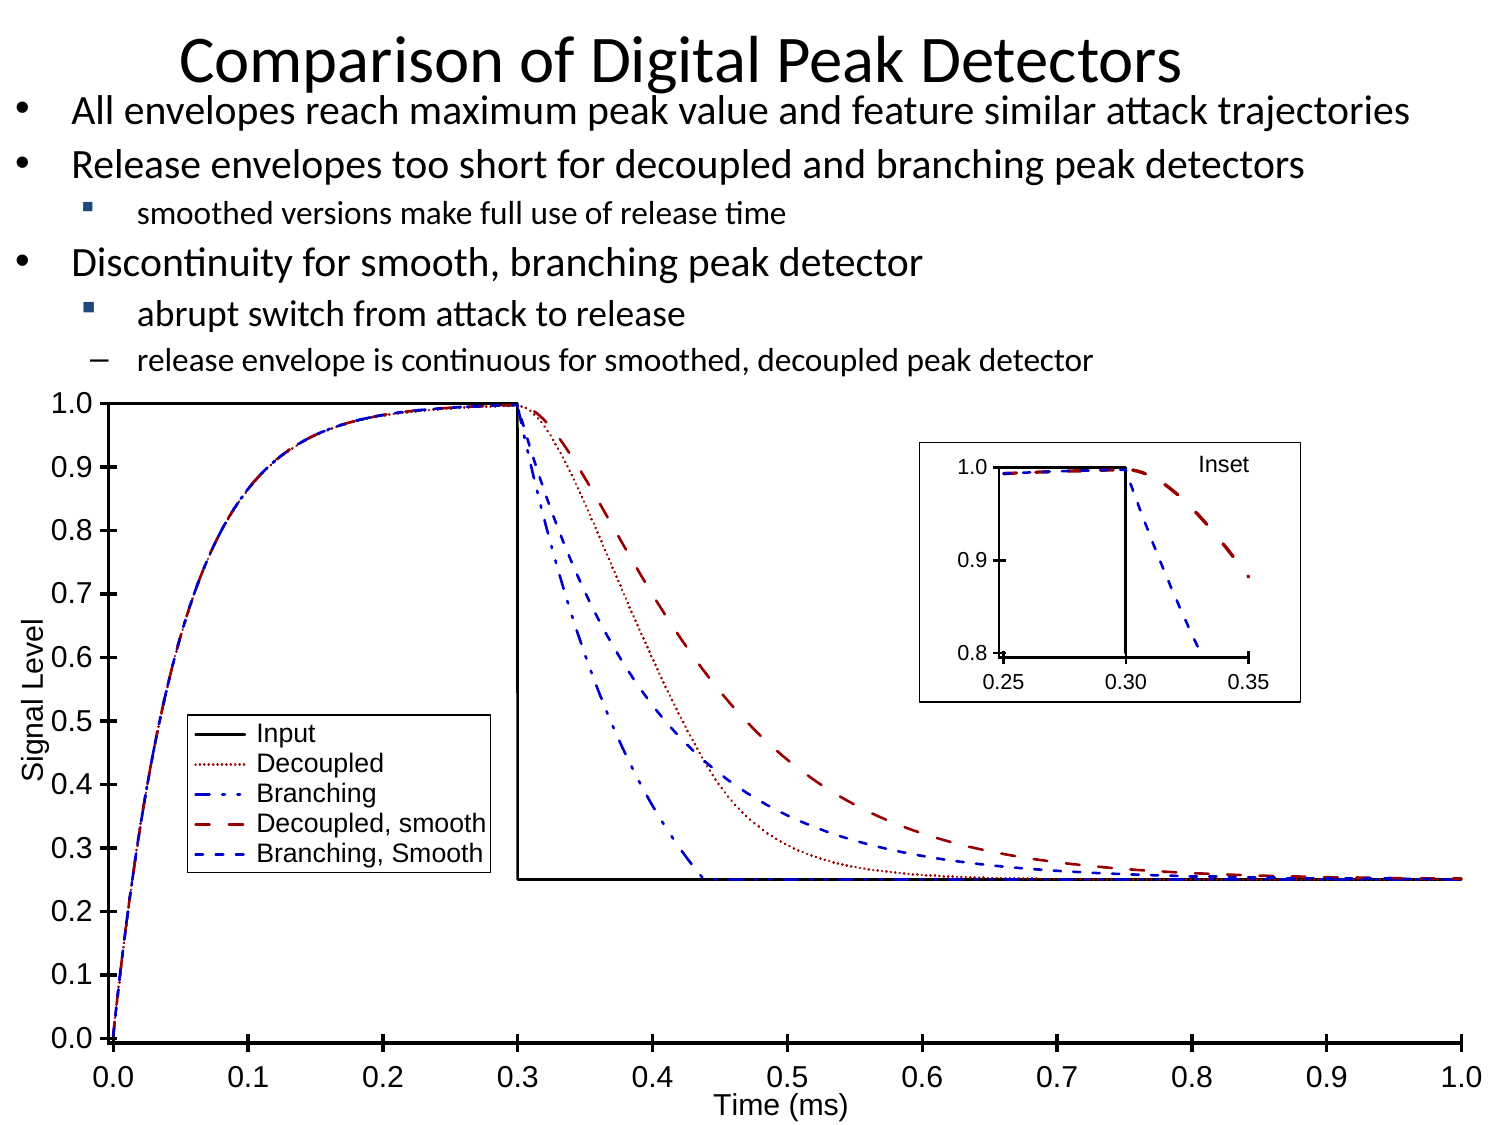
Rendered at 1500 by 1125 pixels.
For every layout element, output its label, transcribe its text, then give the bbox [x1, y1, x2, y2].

picture [0, 387, 1493, 1125]
list All envelopes reach maximum peak value and feature similar attack trajectories Release envelopes too short for decoupled and branching peak detectors smoothed versions make full use of release time Discontinuity for smooth, branching peak detector abrupt switch from attack to release release envelope is continuous for smoothed, decoupled peak detector [0, 74, 1500, 401]
title Comparison of Digital Peak Detectors [0, 0, 1363, 74]
